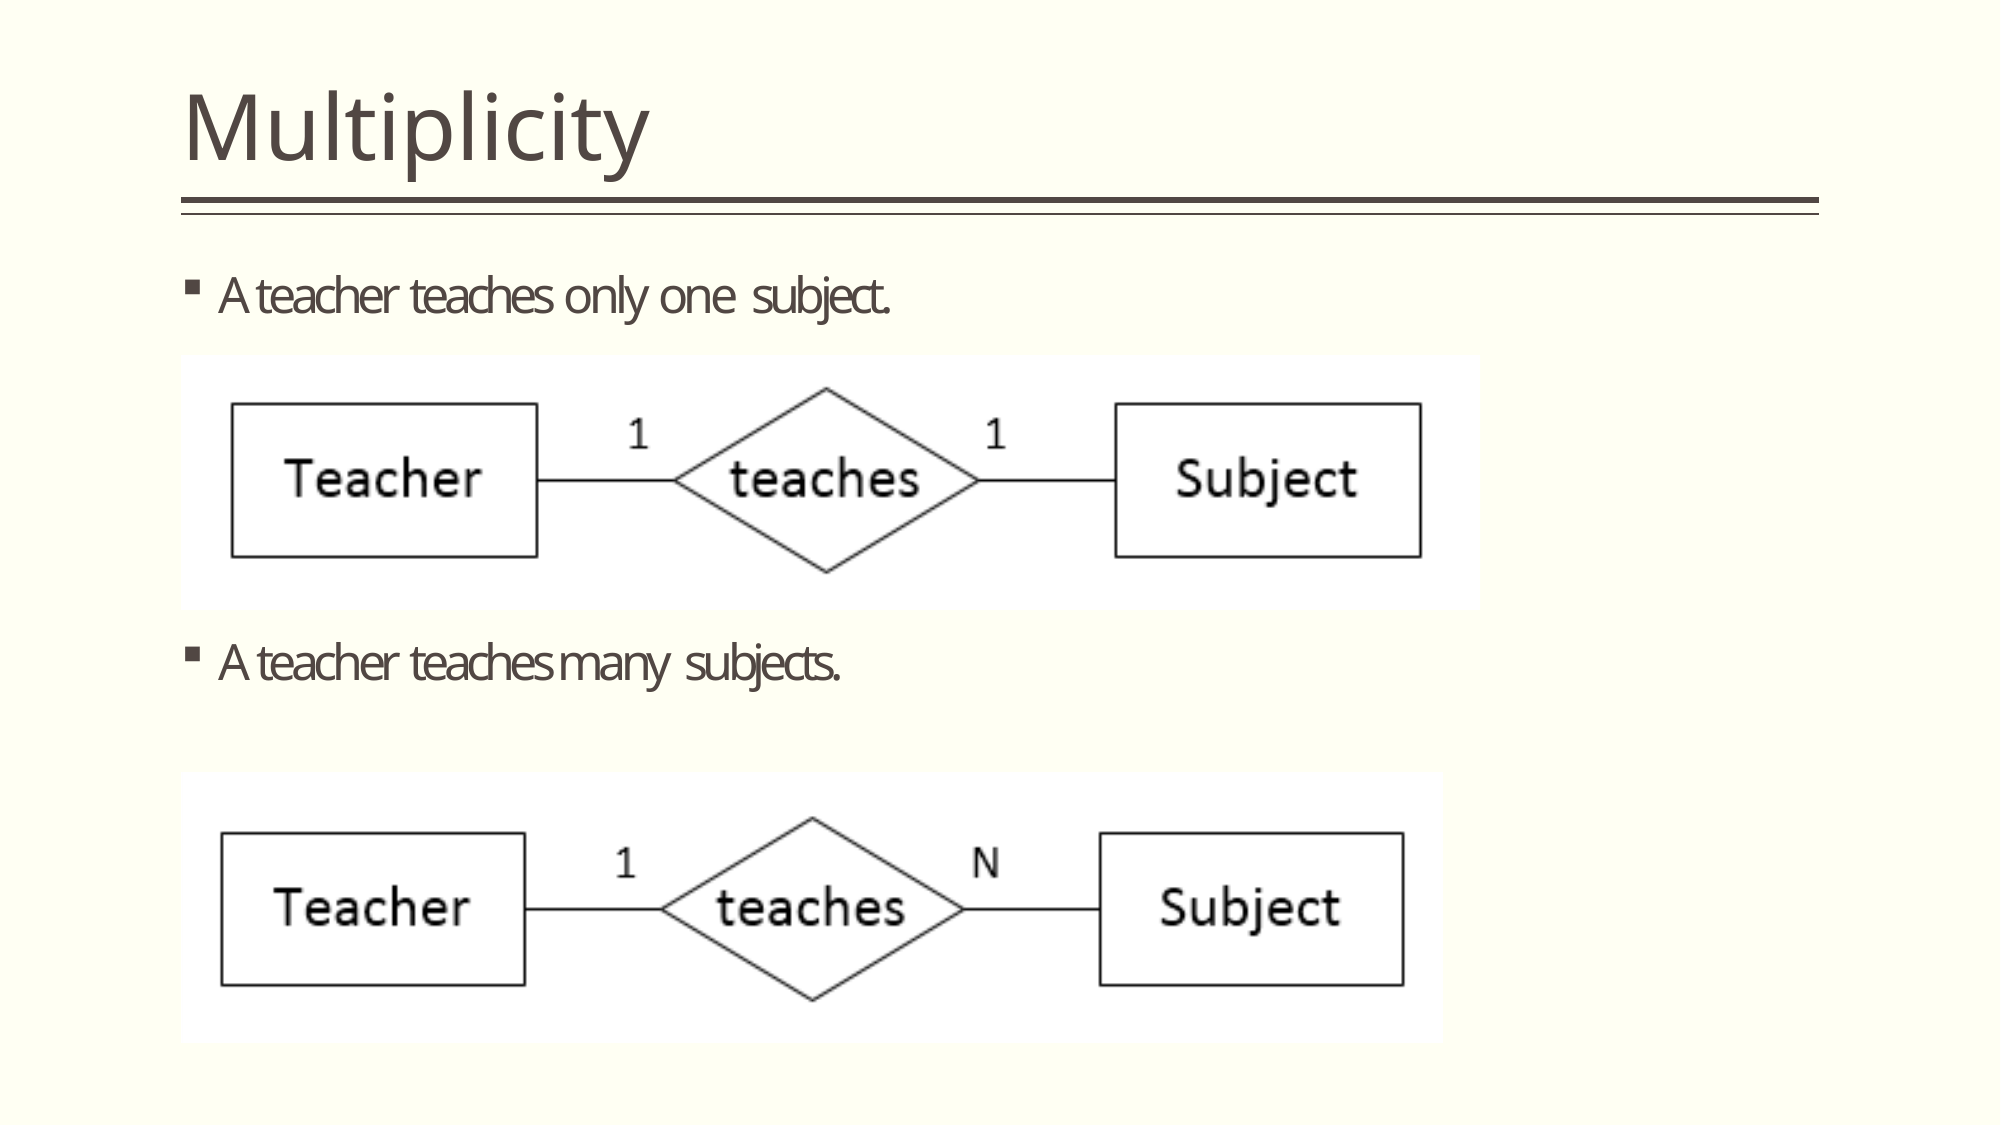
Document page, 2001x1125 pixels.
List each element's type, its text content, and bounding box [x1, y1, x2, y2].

text_box [181, 772, 1443, 1043]
text_box [181, 355, 1481, 610]
text_box A teacher teaches many subjects. [179, 628, 988, 691]
title Multiplicity [179, 66, 658, 257]
text_box A teacher teaches only one subject. [179, 261, 1037, 324]
